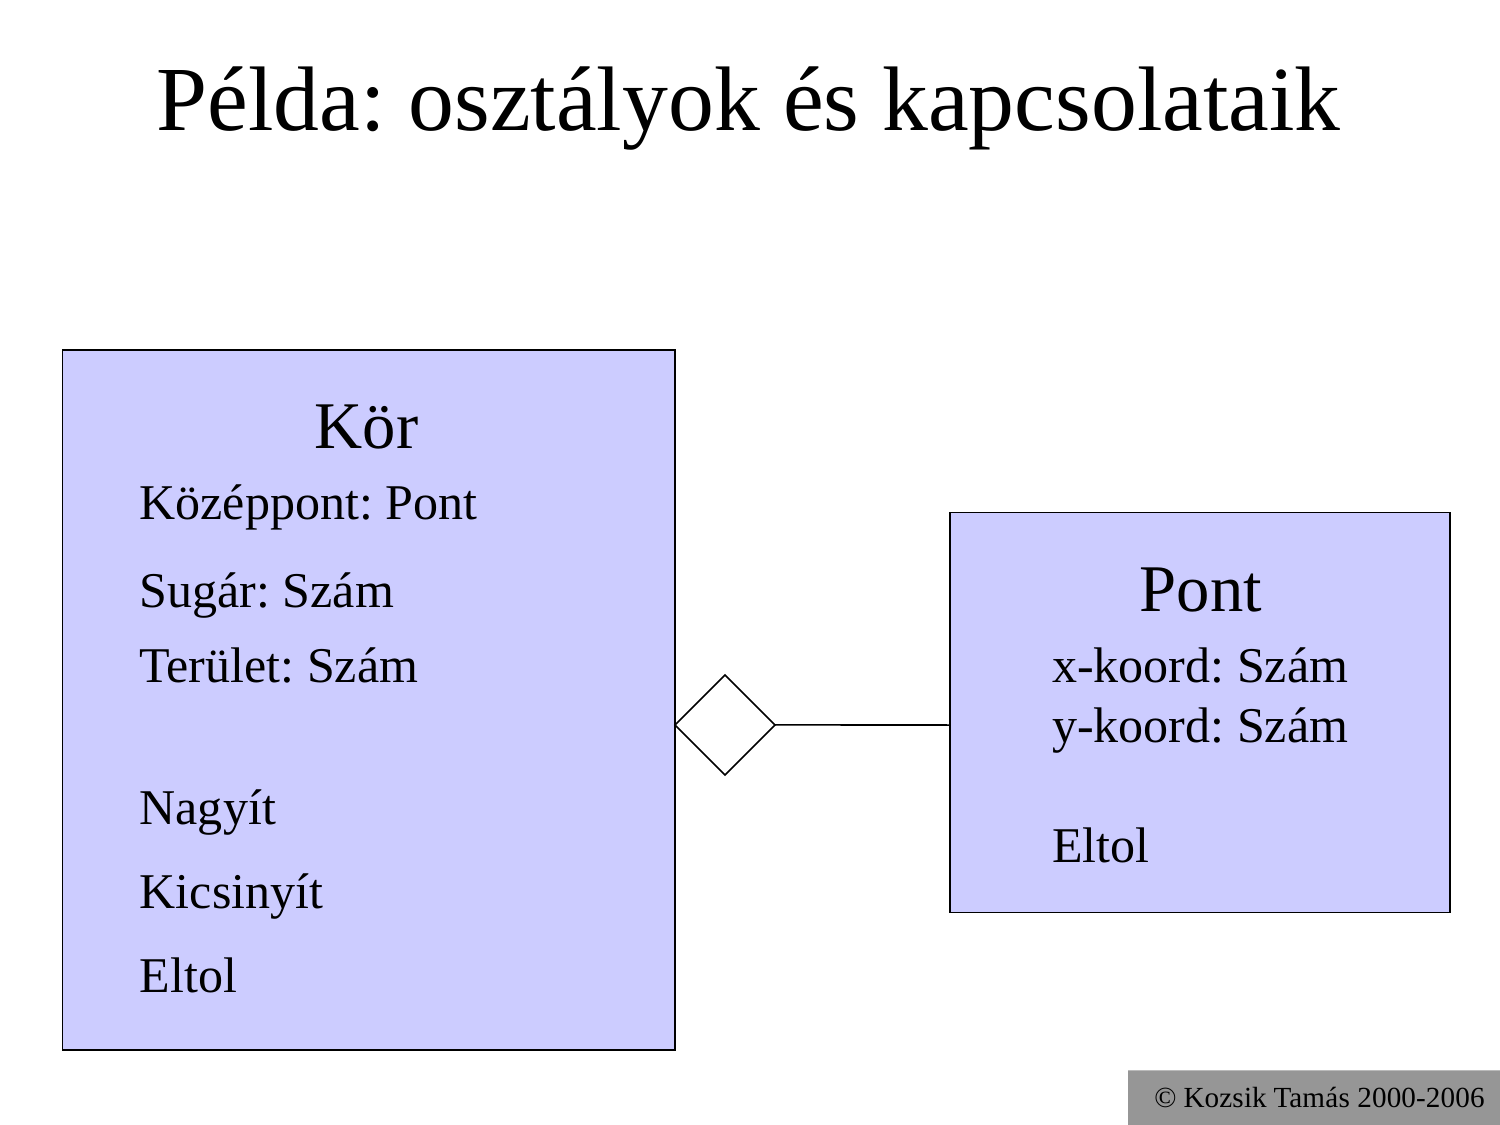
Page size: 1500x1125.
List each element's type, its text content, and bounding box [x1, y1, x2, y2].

text_box [675, 675, 775, 775]
text_box x-koord: Szám y-koord: Szám Eltol [1037, 624, 1364, 880]
text_box Terület: Szám [125, 624, 613, 700]
text_box Pont [1125, 537, 1278, 633]
text_box Középpont: Pont [125, 462, 538, 538]
title Példa: osztályok és kapcsolataik [112, 0, 1388, 188]
text_box [950, 512, 1450, 913]
footer © Kozsik Tamás 2000-2006 [1128, 1070, 1500, 1125]
text_box [62, 350, 675, 1050]
text_box Sugár: Szám [125, 549, 410, 624]
text_box Nagyít Kicsinyít Eltol [124, 743, 500, 1010]
text_box Kör [299, 374, 447, 470]
